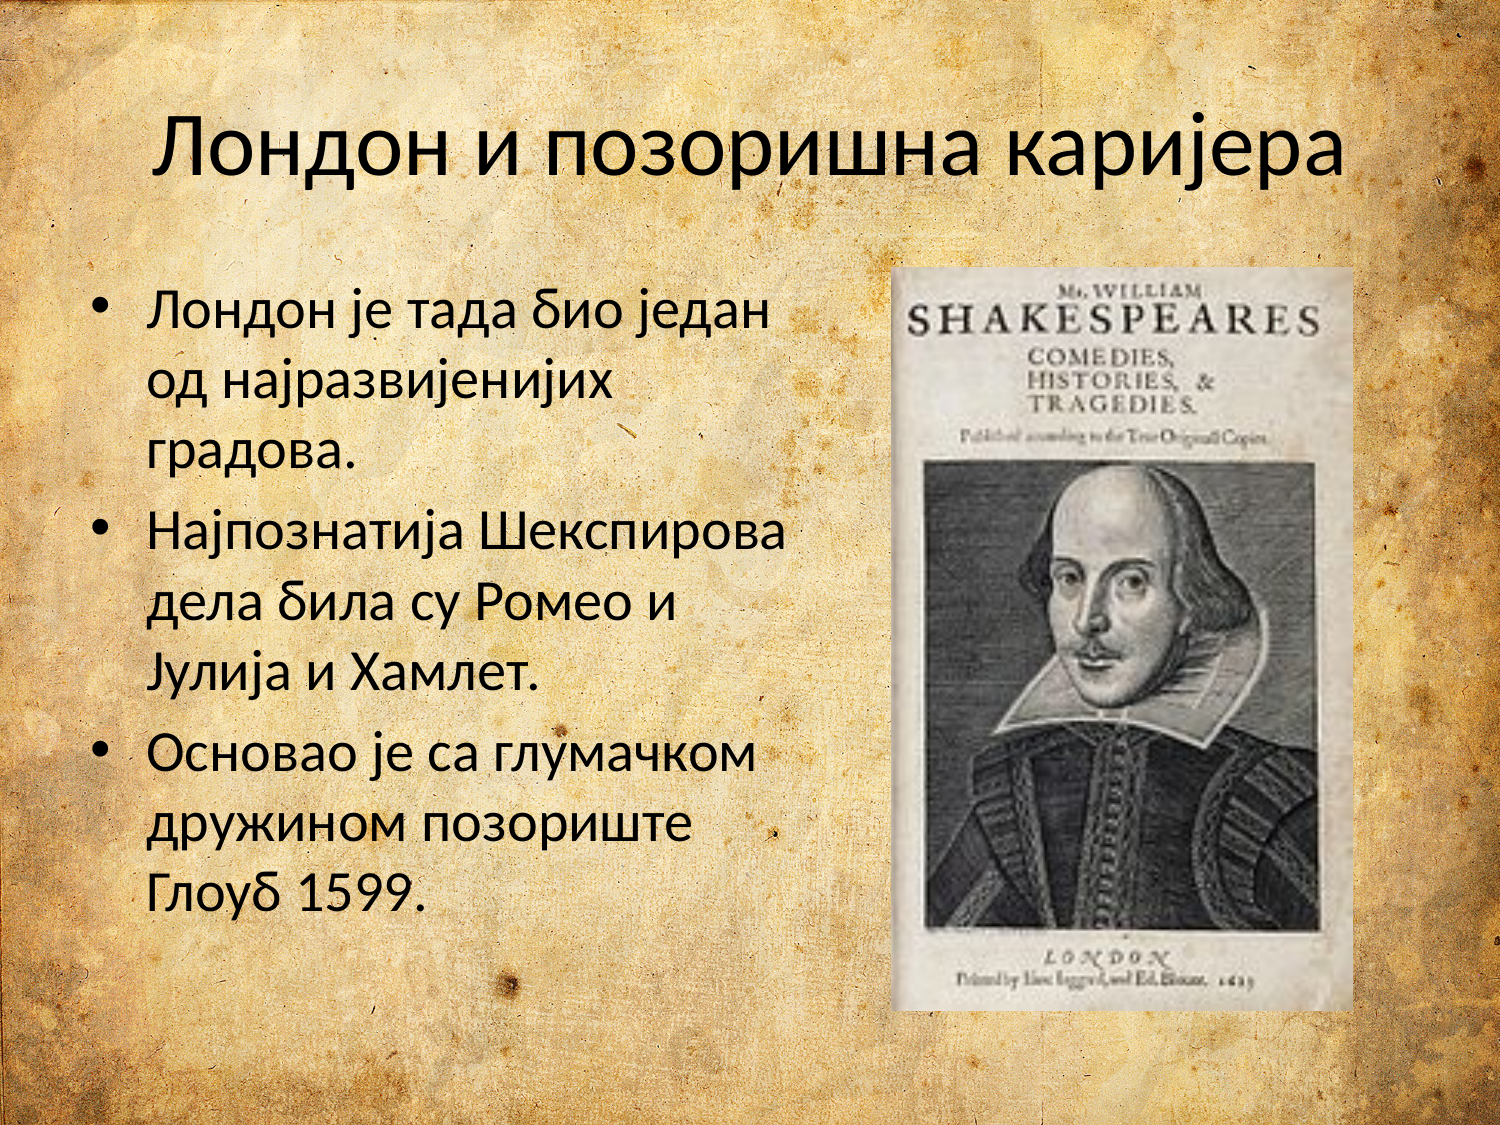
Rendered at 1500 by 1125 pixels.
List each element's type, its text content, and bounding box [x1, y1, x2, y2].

list Лондон је тада био један од најразвијенијих градова. Најпознатија Шекспирова дела била су Ромео и Јулија и Хамлет. Основао је са глумачком дружином позориште Глоуб 1599. [75, 262, 845, 1005]
picture [0, 0, 1500, 1125]
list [891, 266, 1353, 1011]
title Лондон и позоришна каријера [75, 45, 1425, 233]
